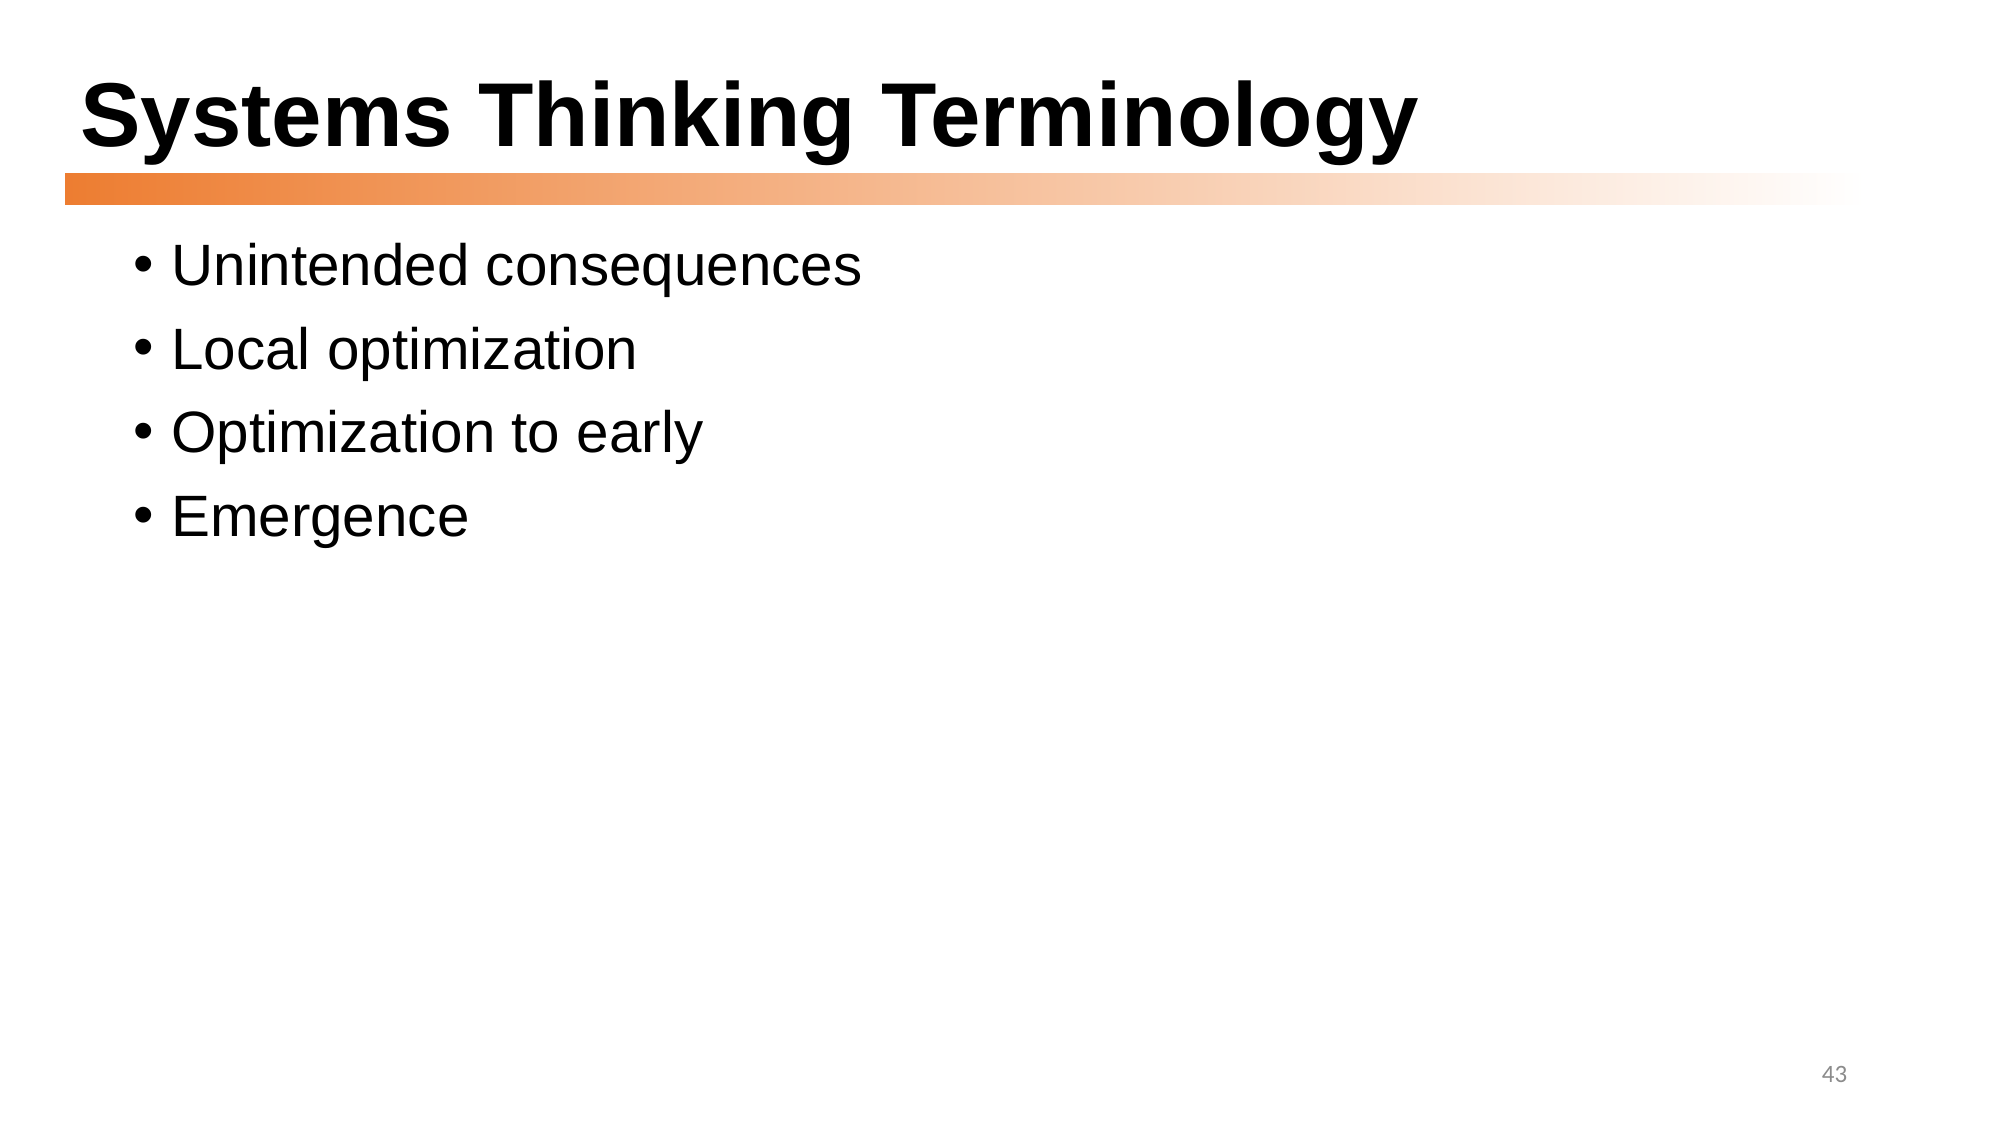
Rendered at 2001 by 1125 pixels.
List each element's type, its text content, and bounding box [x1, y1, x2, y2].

slide_number 43 [1412, 1042, 1863, 1103]
title Systems Thinking Terminology [65, 59, 1863, 174]
list Unintended consequences Local optimization Optimization to early Emergence [118, 227, 1863, 1014]
